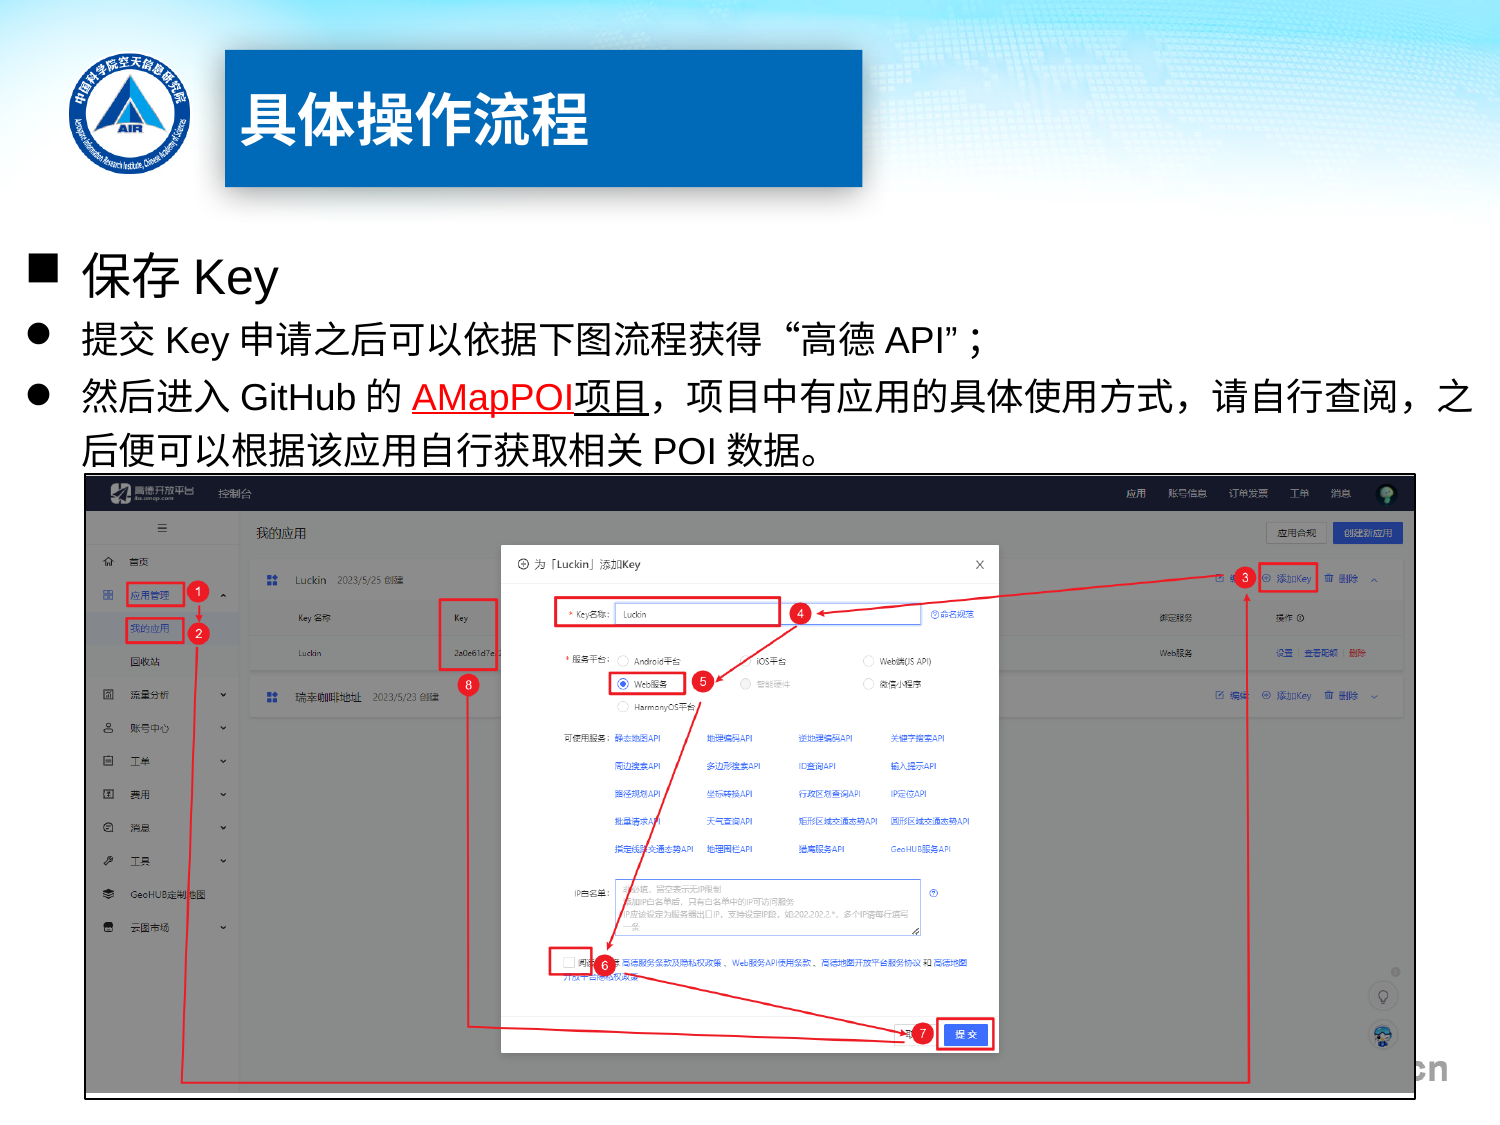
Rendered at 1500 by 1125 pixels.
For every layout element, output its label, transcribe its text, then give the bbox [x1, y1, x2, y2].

picture [85, 474, 1414, 1099]
text_box 具体操作流程 [223, 48, 865, 189]
text_box 保存Key 提交Key申请之后可以依据下图流程获得“高德API”； 然后进入GitHub的AMapPOI项目，项目中有应用的具体使用方式，请自行查阅，之后便可以根据该应用自行获取相关POI数据。 [9, 237, 1500, 1023]
picture [0, 0, 1500, 1125]
